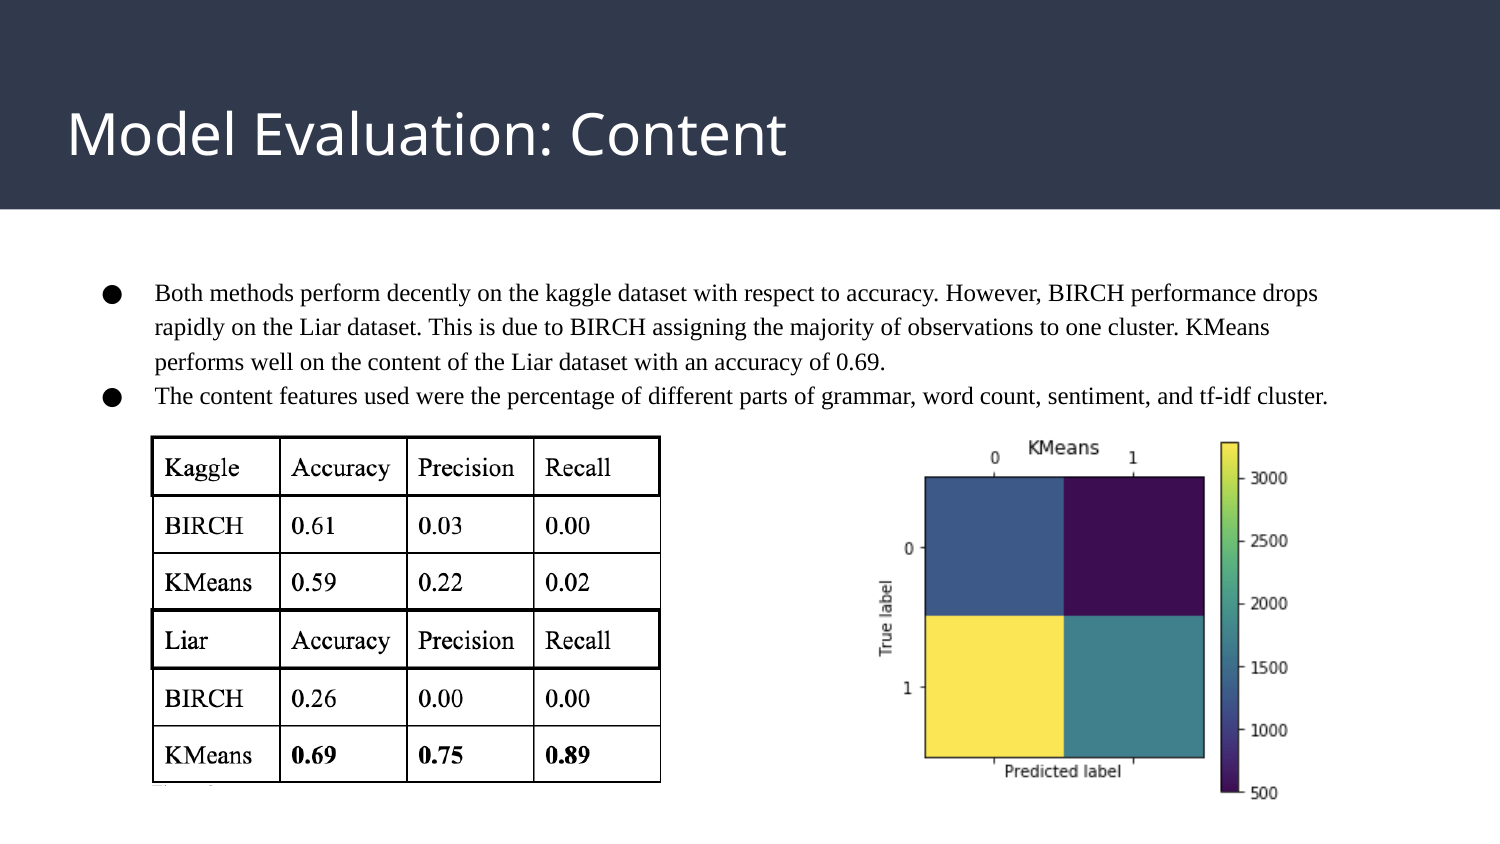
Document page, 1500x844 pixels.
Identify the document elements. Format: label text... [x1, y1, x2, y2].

title Model Evaluation: Content [51, 82, 1449, 185]
picture [870, 428, 1300, 812]
text_box Both methods perform decently on the kaggle dataset with respect to accuracy. However, BIRCH performance drops rapidly on the Liar dataset. This is due to BIRCH assigning the majority of observations to one cluster. KMeans performs well on the content of the Liar dataset with an accuracy of 0.69. The content features used were the percentage of different parts of grammar, word count, sentiment, and tf-idf cluster. [64, 257, 1449, 794]
picture [143, 428, 668, 786]
